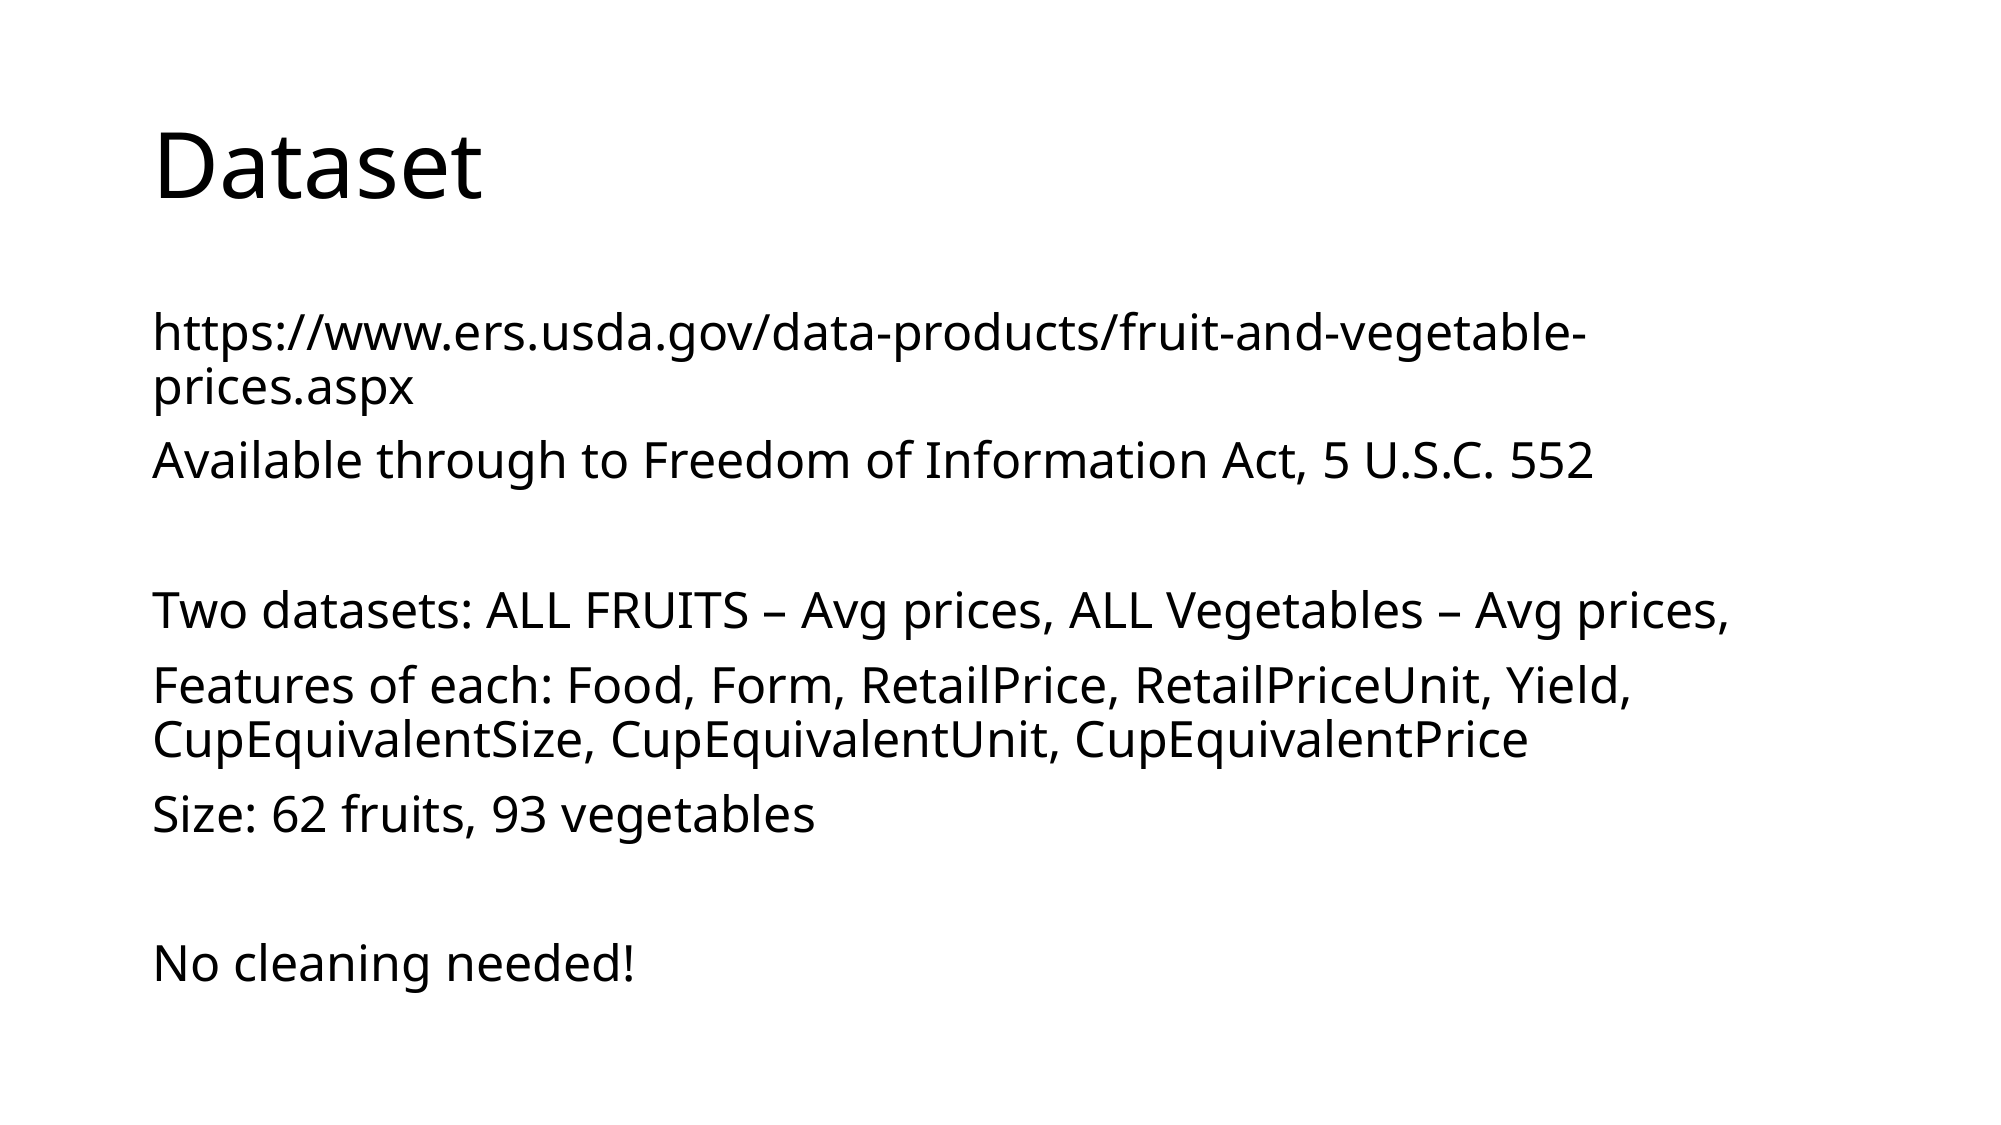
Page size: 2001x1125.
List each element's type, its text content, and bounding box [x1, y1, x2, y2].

list https://www.ers.usda.gov/data-products/fruit-and-vegetable-prices.aspx Available through to Freedom of Information Act, 5 U.S.C. 552 Two datasets: ALL FRUITS – Avg prices, ALL Vegetables – Avg prices, Features of each: Food, Form, RetailPrice, RetailPriceUnit, Yield, CupEquivalentSize, CupEquivalentUnit, CupEquivalentPrice Size: 62 fruits, 93 vegetables No cleaning needed! [137, 299, 1863, 1014]
title Dataset [137, 59, 1863, 278]
